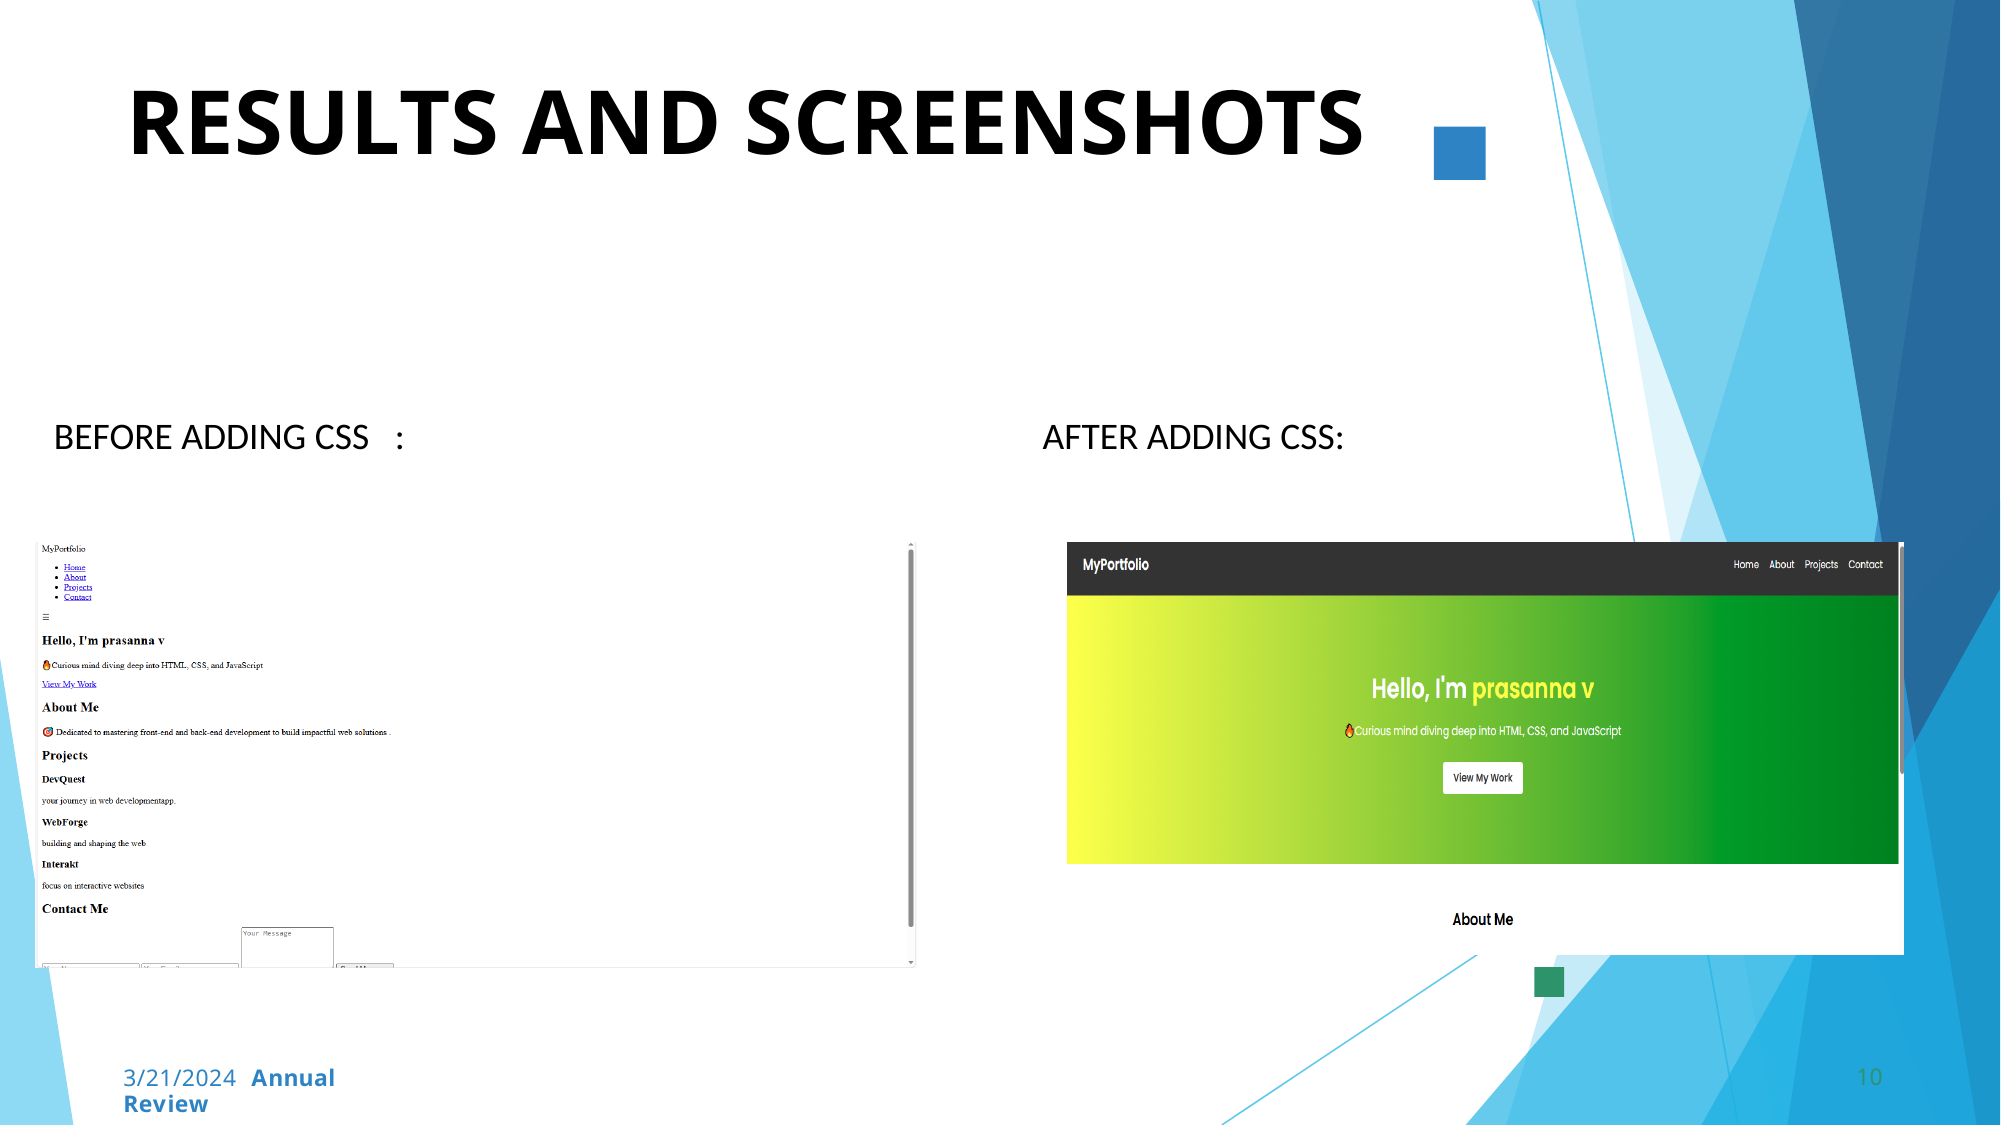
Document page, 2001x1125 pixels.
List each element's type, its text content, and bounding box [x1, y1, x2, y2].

title RESULTS AND SCREENSHOTS [123, 63, 1877, 254]
picture [1067, 542, 1904, 955]
list BEFORE ADDING CSS : AFTER ADDING CSS: [53, 412, 1876, 1050]
picture [34, 542, 917, 968]
text_box 3/21/2024 Annual Review [123, 1063, 415, 1118]
text_box 10 [1849, 1061, 1888, 1095]
